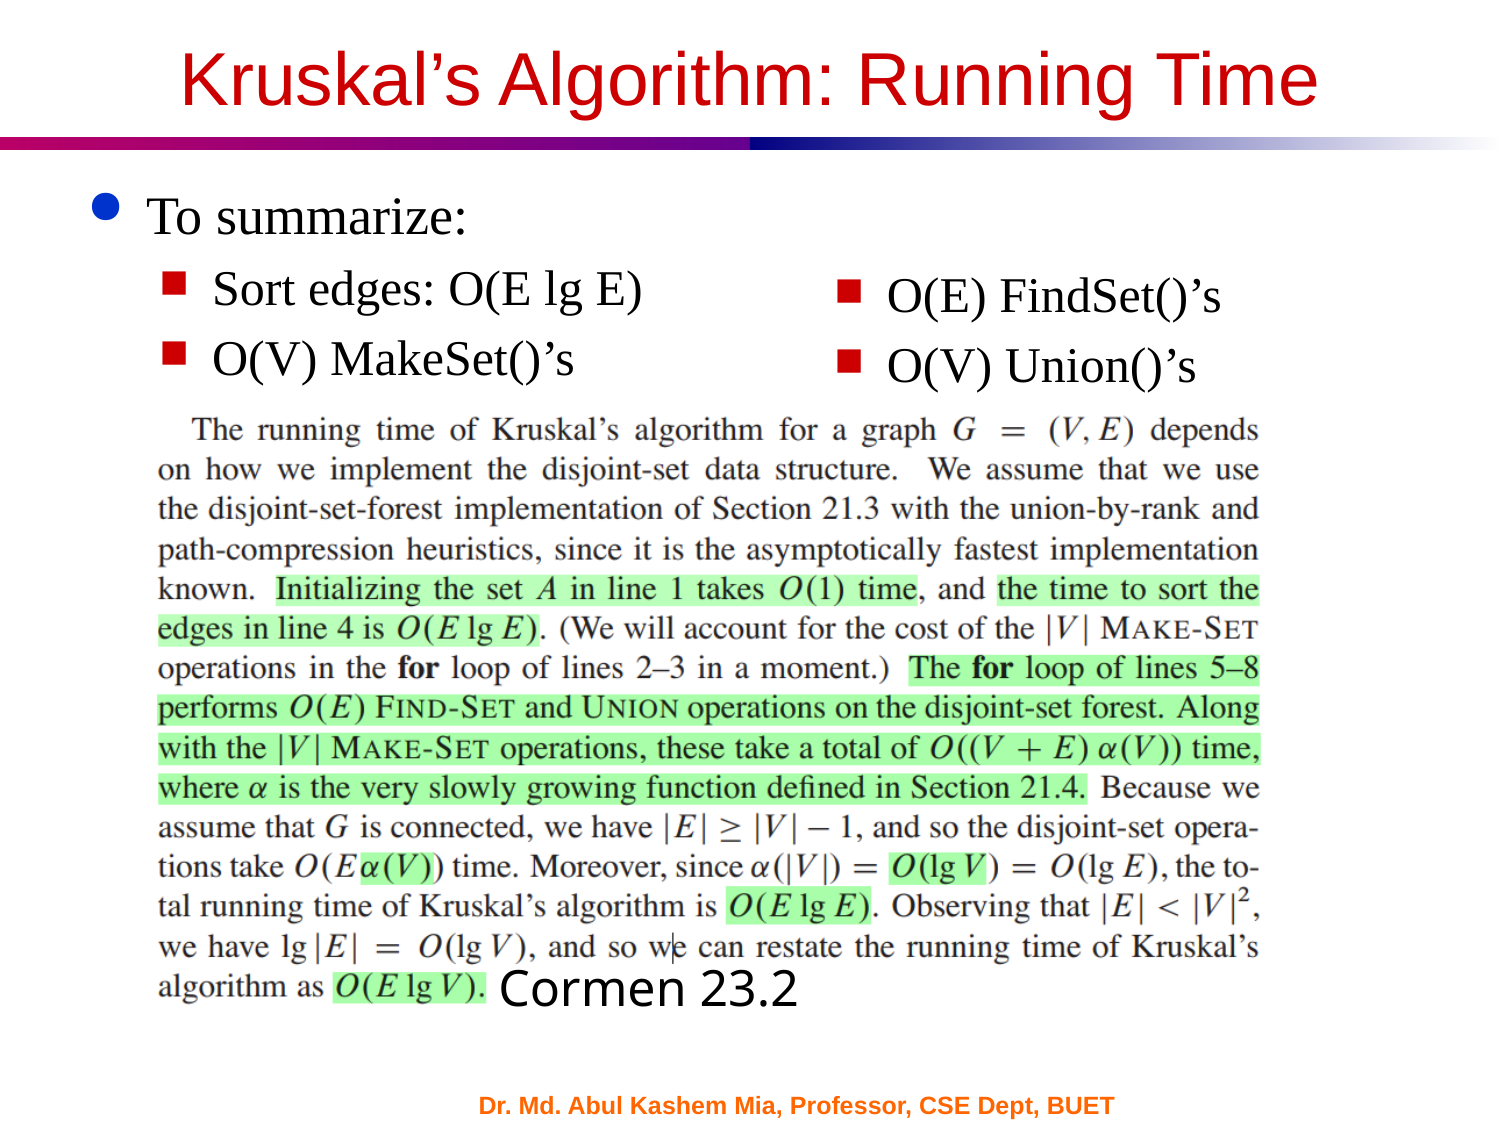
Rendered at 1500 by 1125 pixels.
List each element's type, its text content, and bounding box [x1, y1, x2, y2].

picture [142, 396, 1284, 1015]
list To summarize: Sort edges: O(E lg E) O(V) MakeSet()’s [75, 172, 750, 886]
text_box O(E) FindSet()’s O(V) Union()’s [749, 255, 1425, 911]
title Kruskal’s Algorithm: Running Time [74, 37, 1426, 114]
